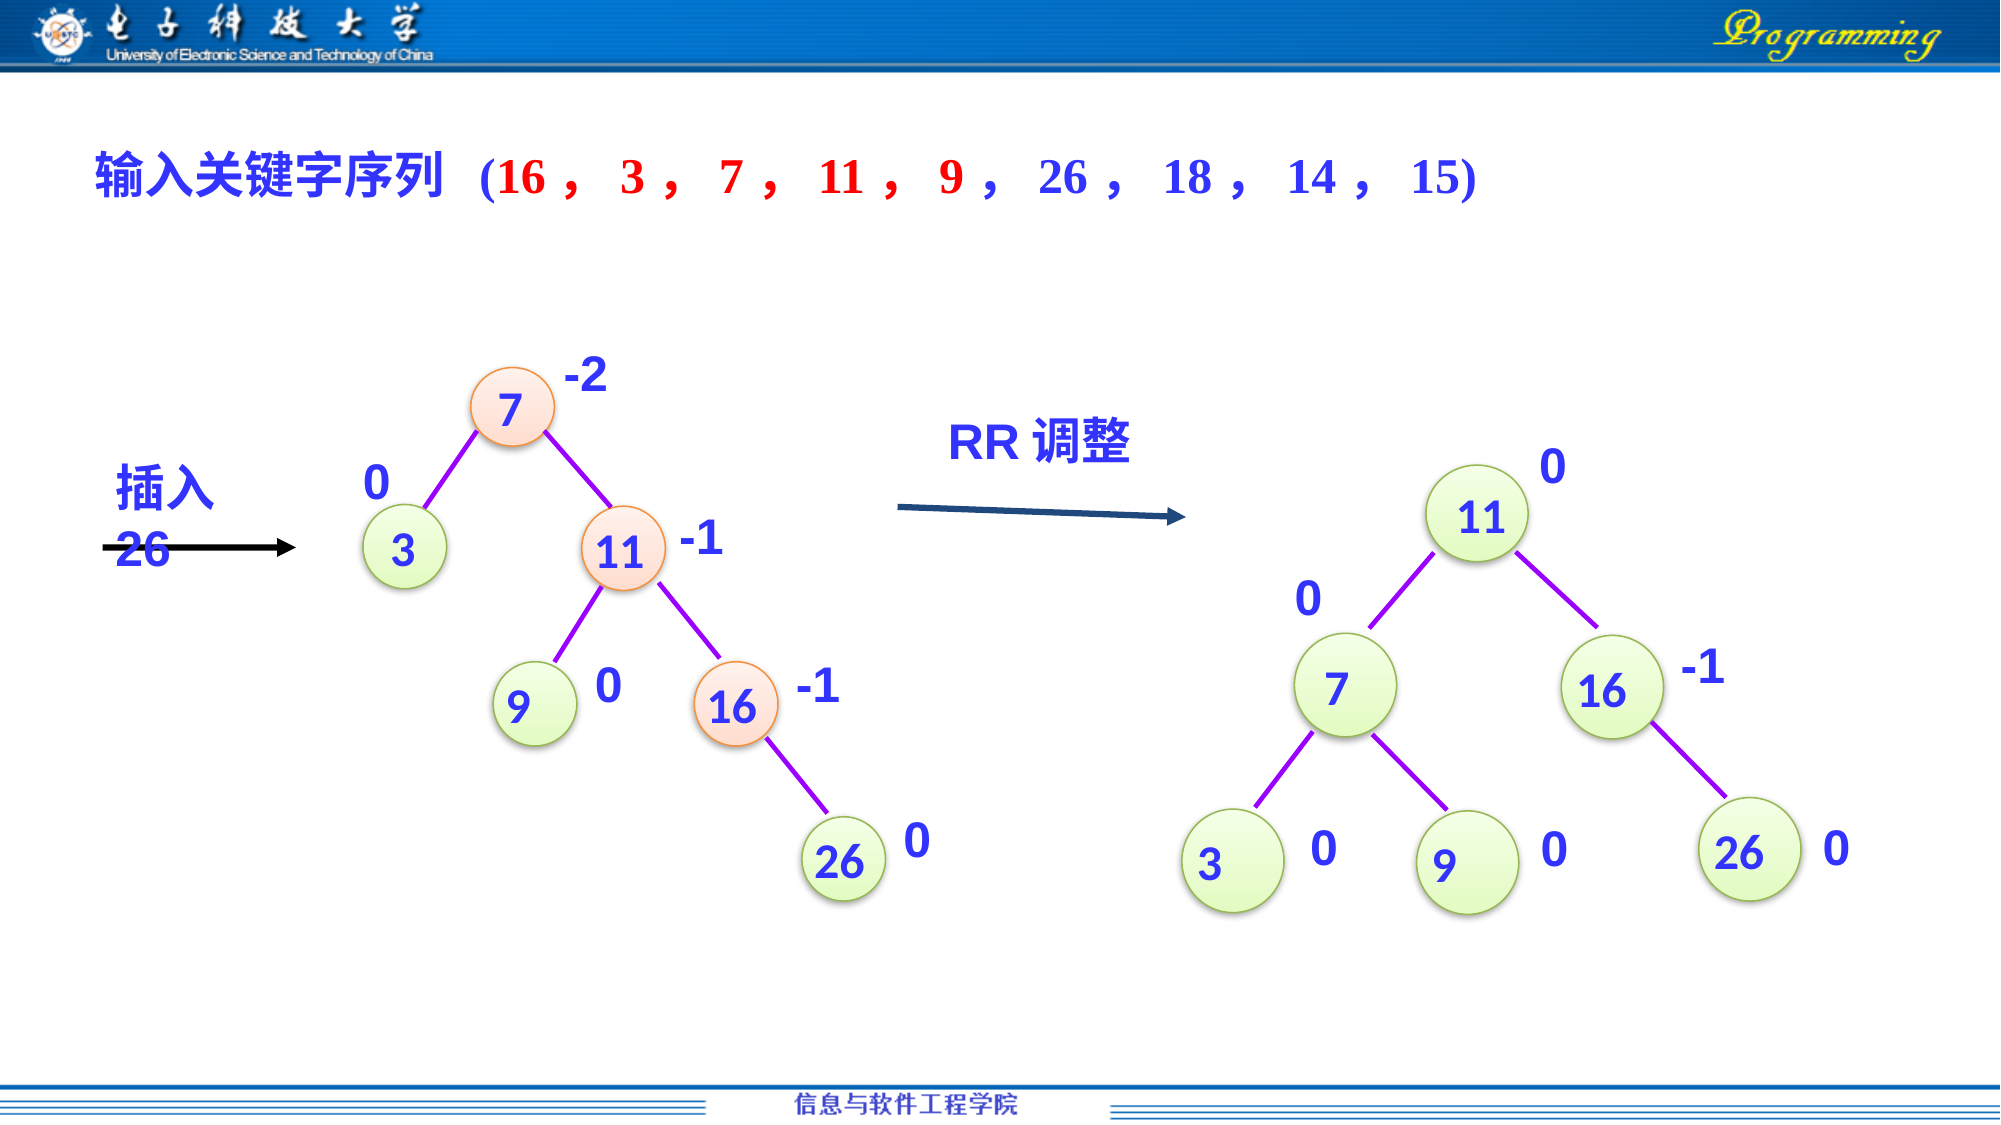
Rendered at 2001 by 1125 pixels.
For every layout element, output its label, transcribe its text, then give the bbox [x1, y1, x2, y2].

text_box 输入关键字序列 (16，3，7，11，9，26，18，14，15) [79, 106, 1943, 212]
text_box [102, 341, 943, 902]
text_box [897, 409, 1871, 915]
picture [0, 0, 2000, 1125]
